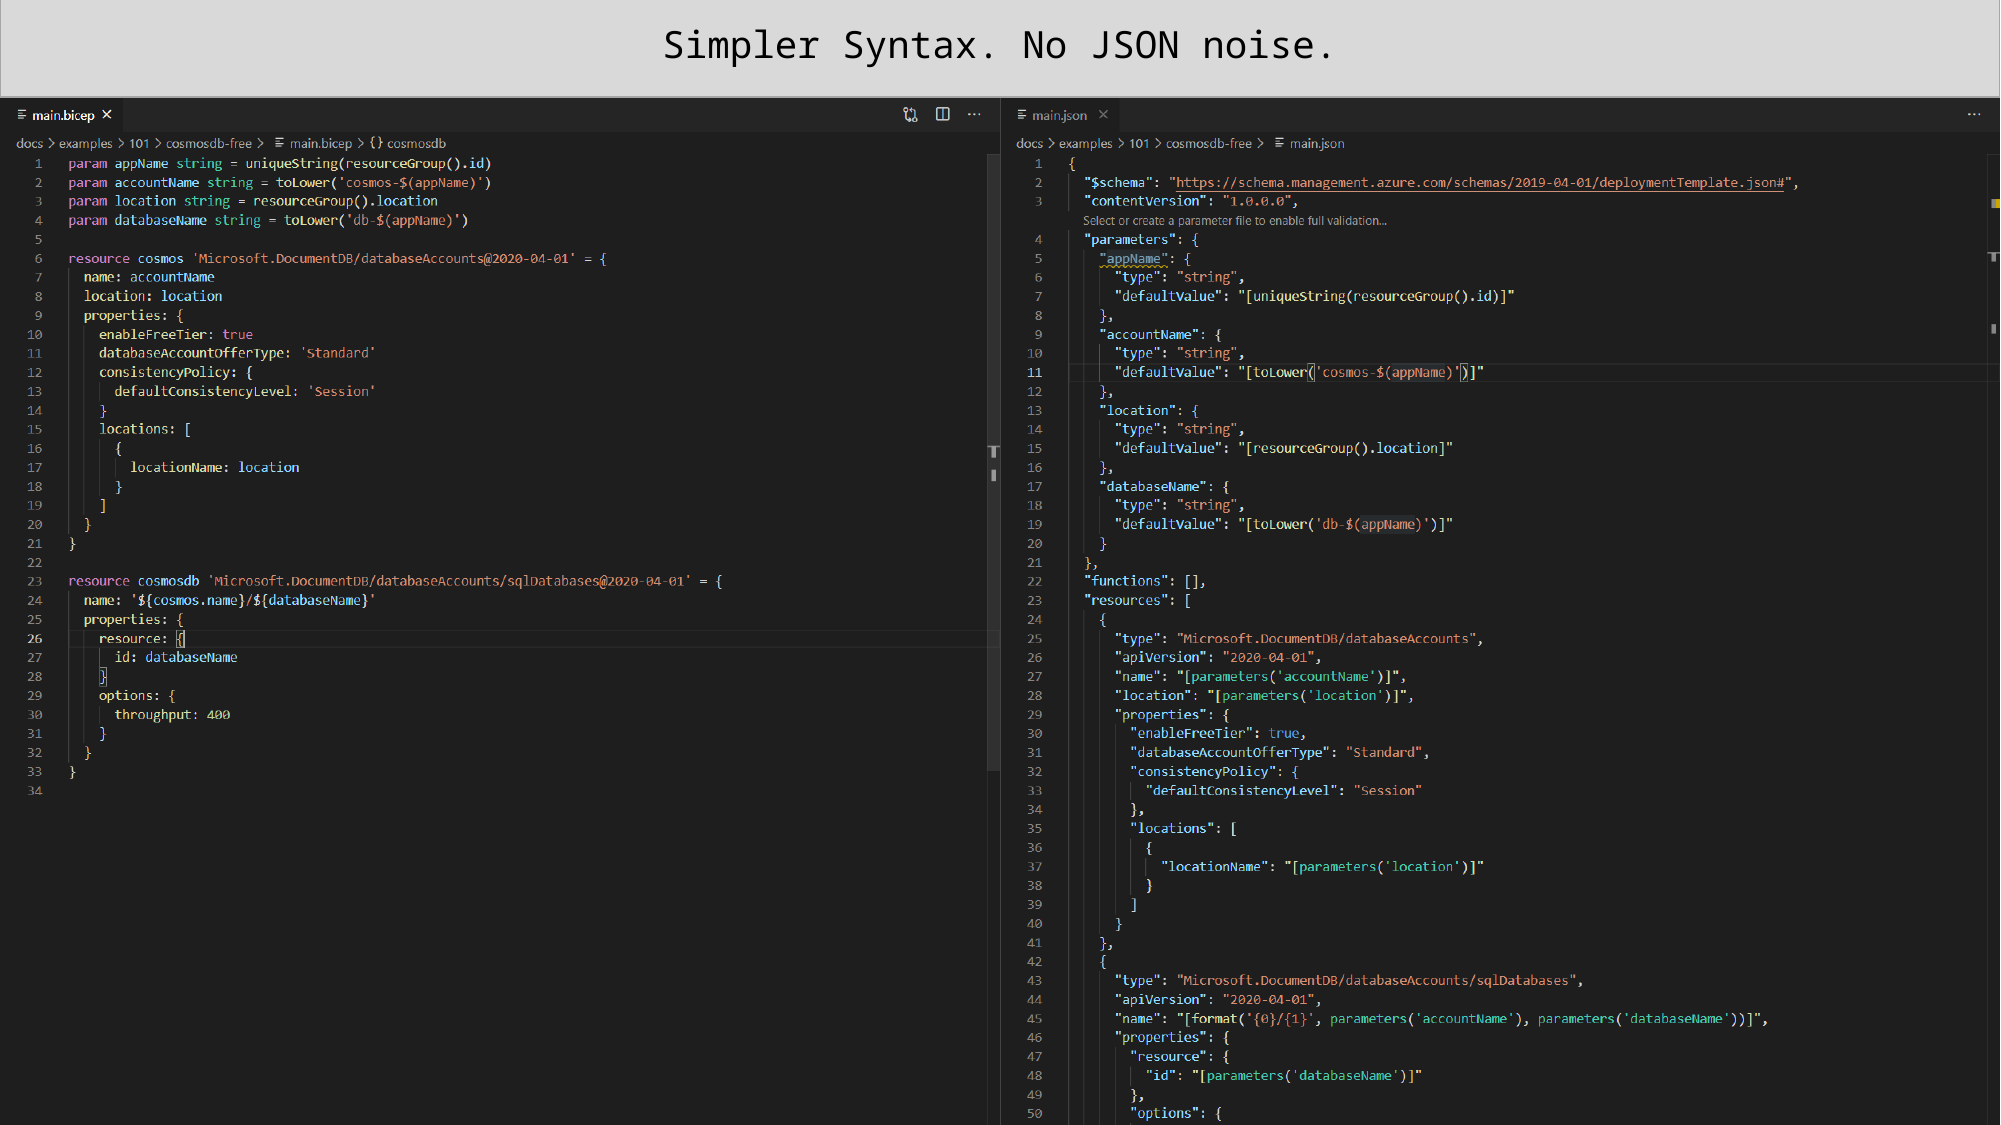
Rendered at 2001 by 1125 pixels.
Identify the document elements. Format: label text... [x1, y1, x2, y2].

picture [0, 97, 2000, 1125]
text_box Simpler Syntax. No JSON noise. [0, 0, 2000, 97]
